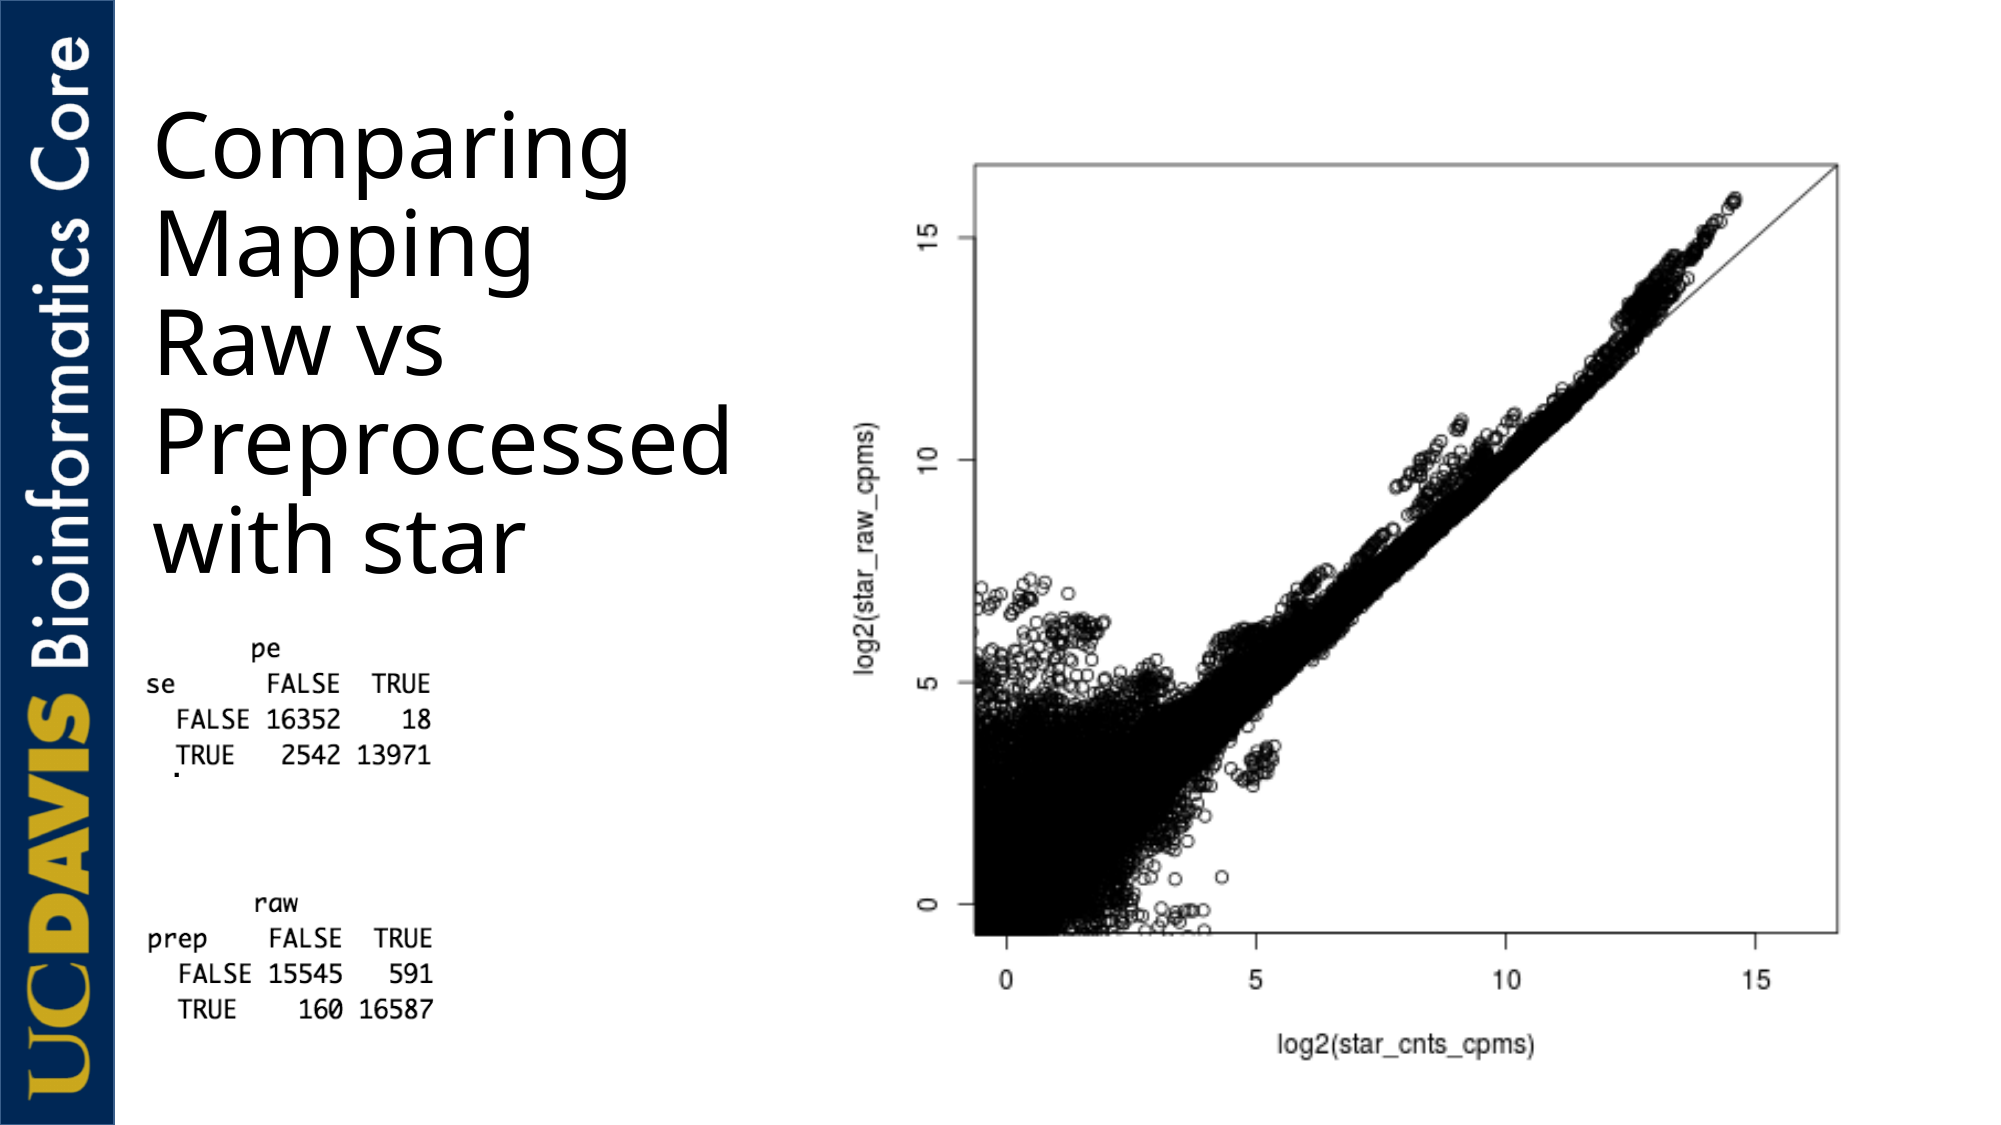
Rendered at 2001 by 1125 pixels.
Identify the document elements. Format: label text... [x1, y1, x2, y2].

picture [8, 0, 112, 1121]
picture [139, 889, 455, 1030]
picture [137, 632, 455, 777]
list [845, 35, 1905, 1096]
title Comparing Mapping Raw vs Preprocessed with star [137, 59, 767, 633]
